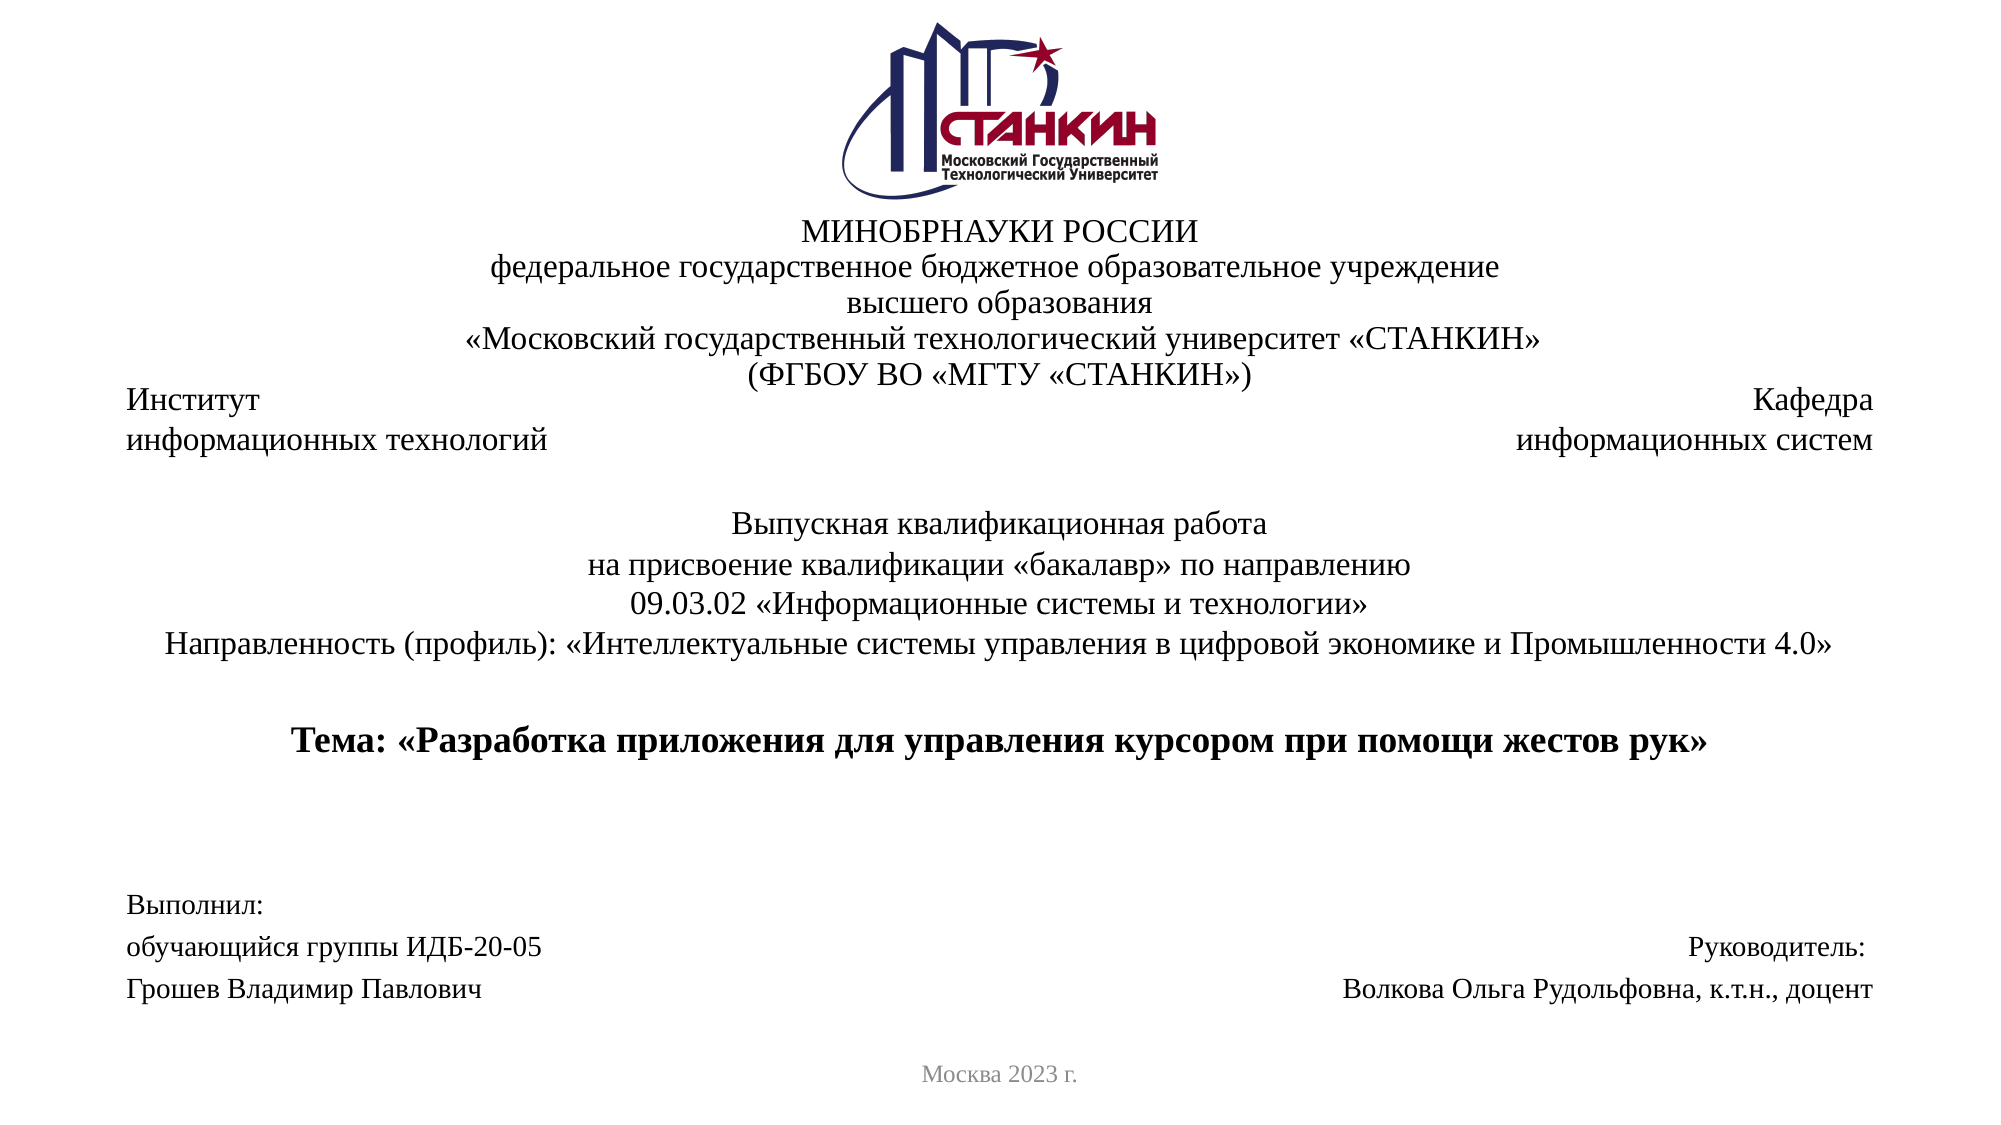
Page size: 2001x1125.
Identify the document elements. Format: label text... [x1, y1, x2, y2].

text_box Институт информационных технологий Кафедра информационных систем [111, 369, 1889, 494]
text_box Тема: «Разработка приложения для управления курсором при помощи жестов рук» [200, 707, 1800, 767]
text_box Выпускная квалификационная работа на присвоение квалификации «бакалавр» по направлению 09.03.02 «Информационные системы и технологии» Направленность (профиль): «Интеллектуальные системы управления в цифровой экономике и Промышленности 4.0» [111, 494, 1889, 669]
subtitle Выполнил: обучающийся группы ИДБ-20-05 Грошев Владимир Павлович Руководитель: Волкова Ольга Рудольфовна, к.т.н., доцент [111, 870, 1889, 1007]
title МИНОБРНАУКИ РОССИИ федеральное государственное бюджетное образовательное учреждение высшего образования «Московский государственный технологический университет «СТАНКИН» (ФГБОУ ВО «МГТУ «СТАНКИН») [438, 198, 1562, 369]
footer Москва 2023 г. [662, 1042, 1338, 1103]
picture [842, 22, 1158, 200]
